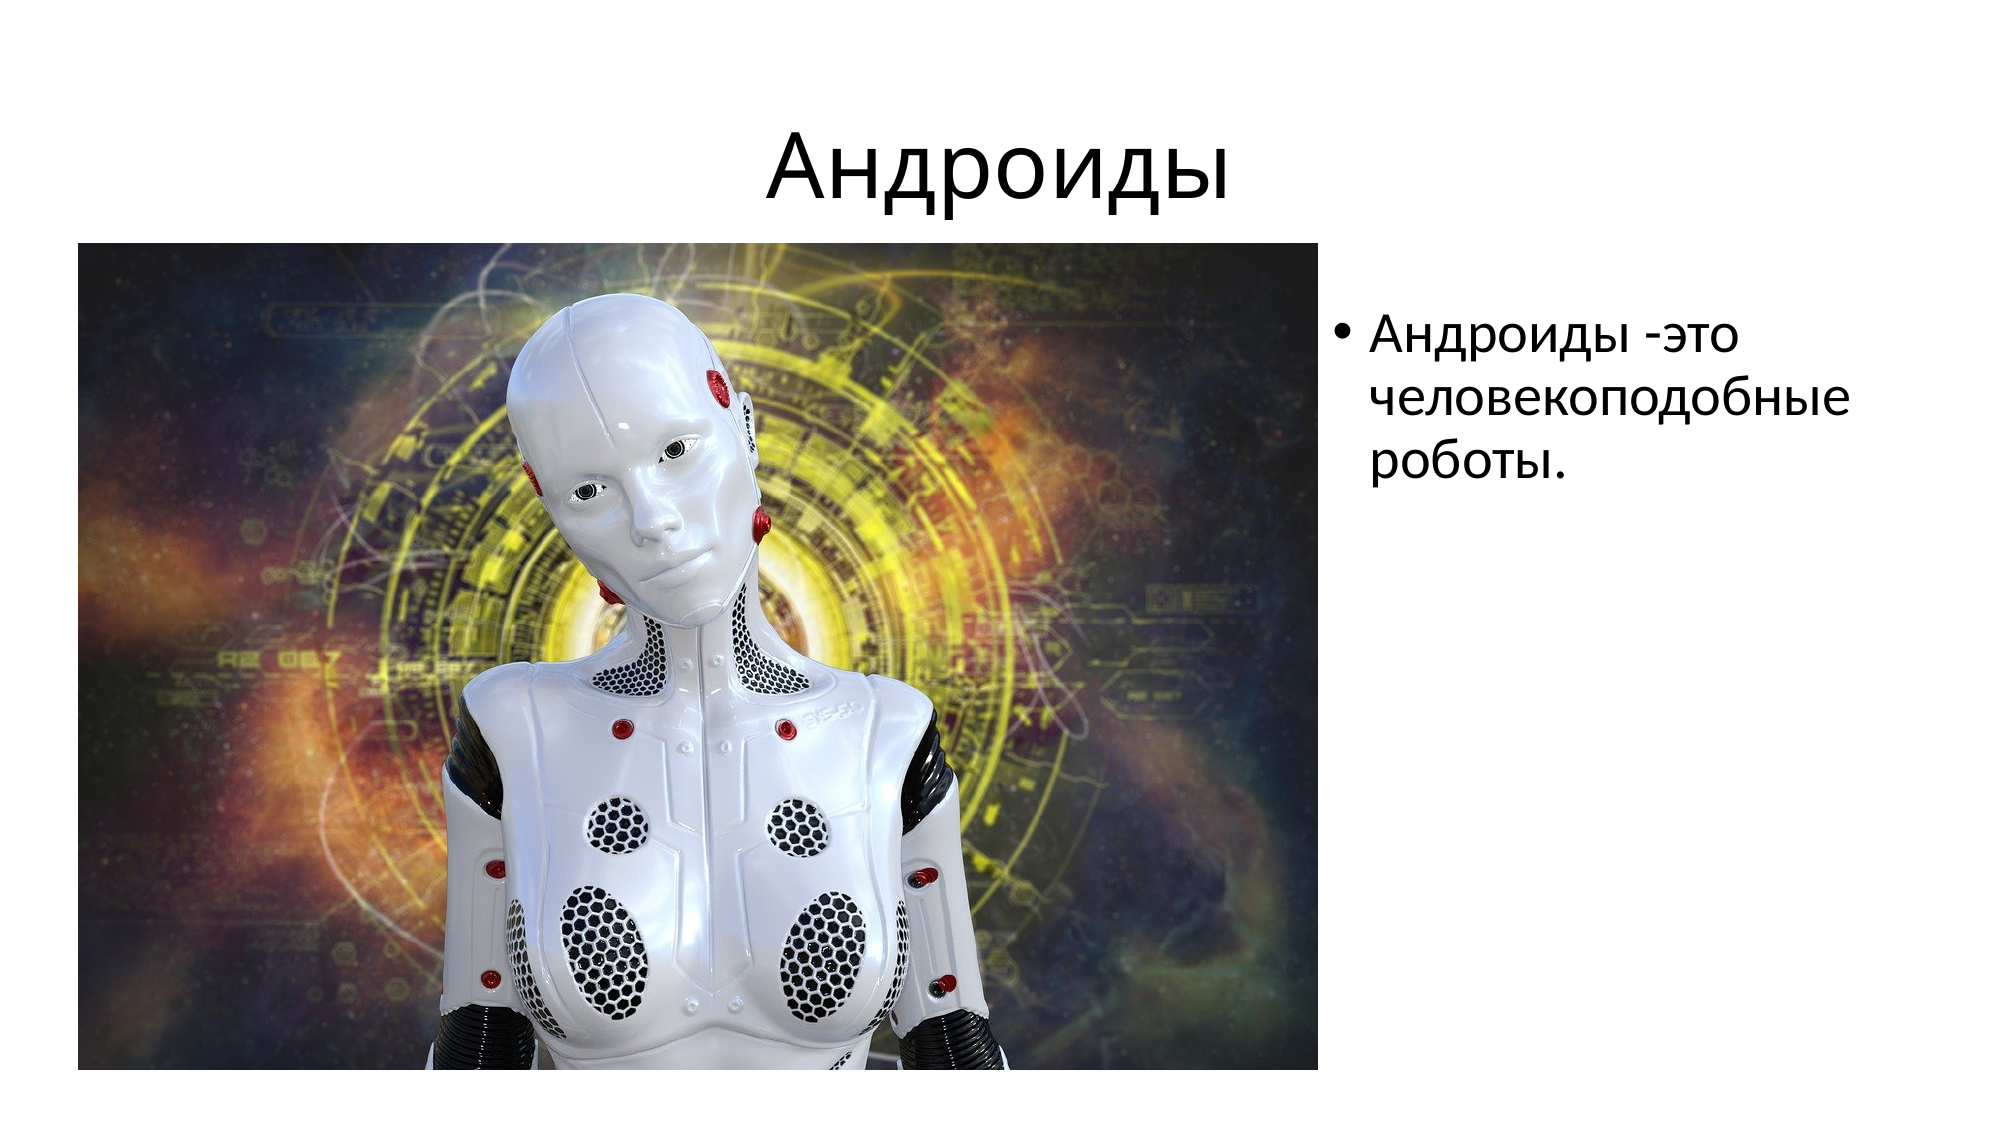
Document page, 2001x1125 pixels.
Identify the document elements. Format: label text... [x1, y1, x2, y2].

title Андроиды [137, 59, 1863, 278]
list Андроиды -это человекоподобные роботы. [1318, 295, 1891, 1018]
picture [78, 243, 1318, 1070]
